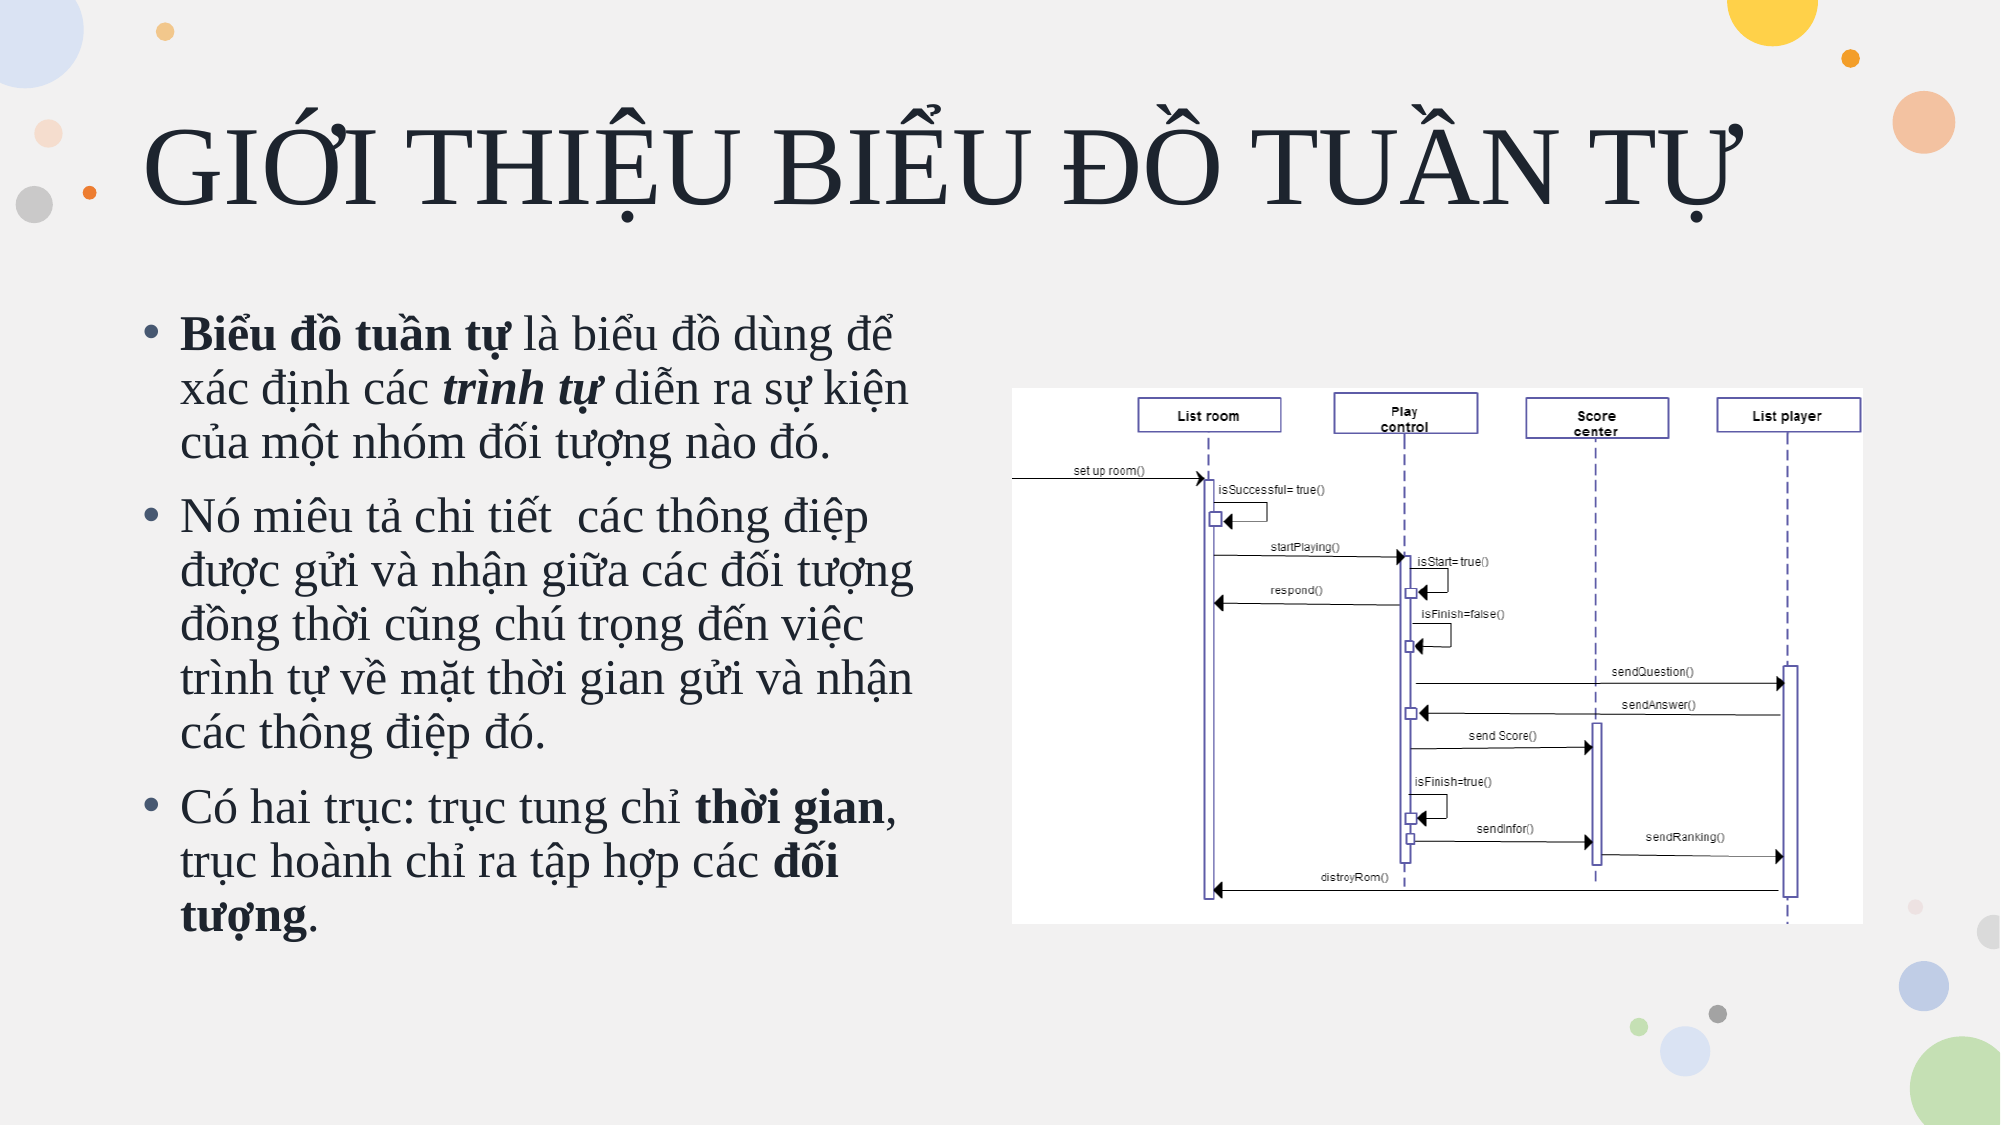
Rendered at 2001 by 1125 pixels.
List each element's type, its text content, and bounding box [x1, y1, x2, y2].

list Biểu đồ tuần tự là biểu đồ dùng để xác định các trình tự diễn ra sự kiện của một nhóm đối tượng nào đó. Nó miêu tả chi tiết các thông điệp được gửi và nhận giữa các đối tượng đồng thời cũng chú trọng đến việc trình tự về mặt thời gian gửi và nhận các thông điệp đó. Có hai trục: trục tung chỉ thời gian, trục hoành chỉ ra tập hợp các đối tượng. [127, 299, 988, 1014]
title GIỚI THIỆU BIỂU ĐỒ TUẦN TỰ [127, 59, 1877, 278]
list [1012, 388, 1863, 925]
